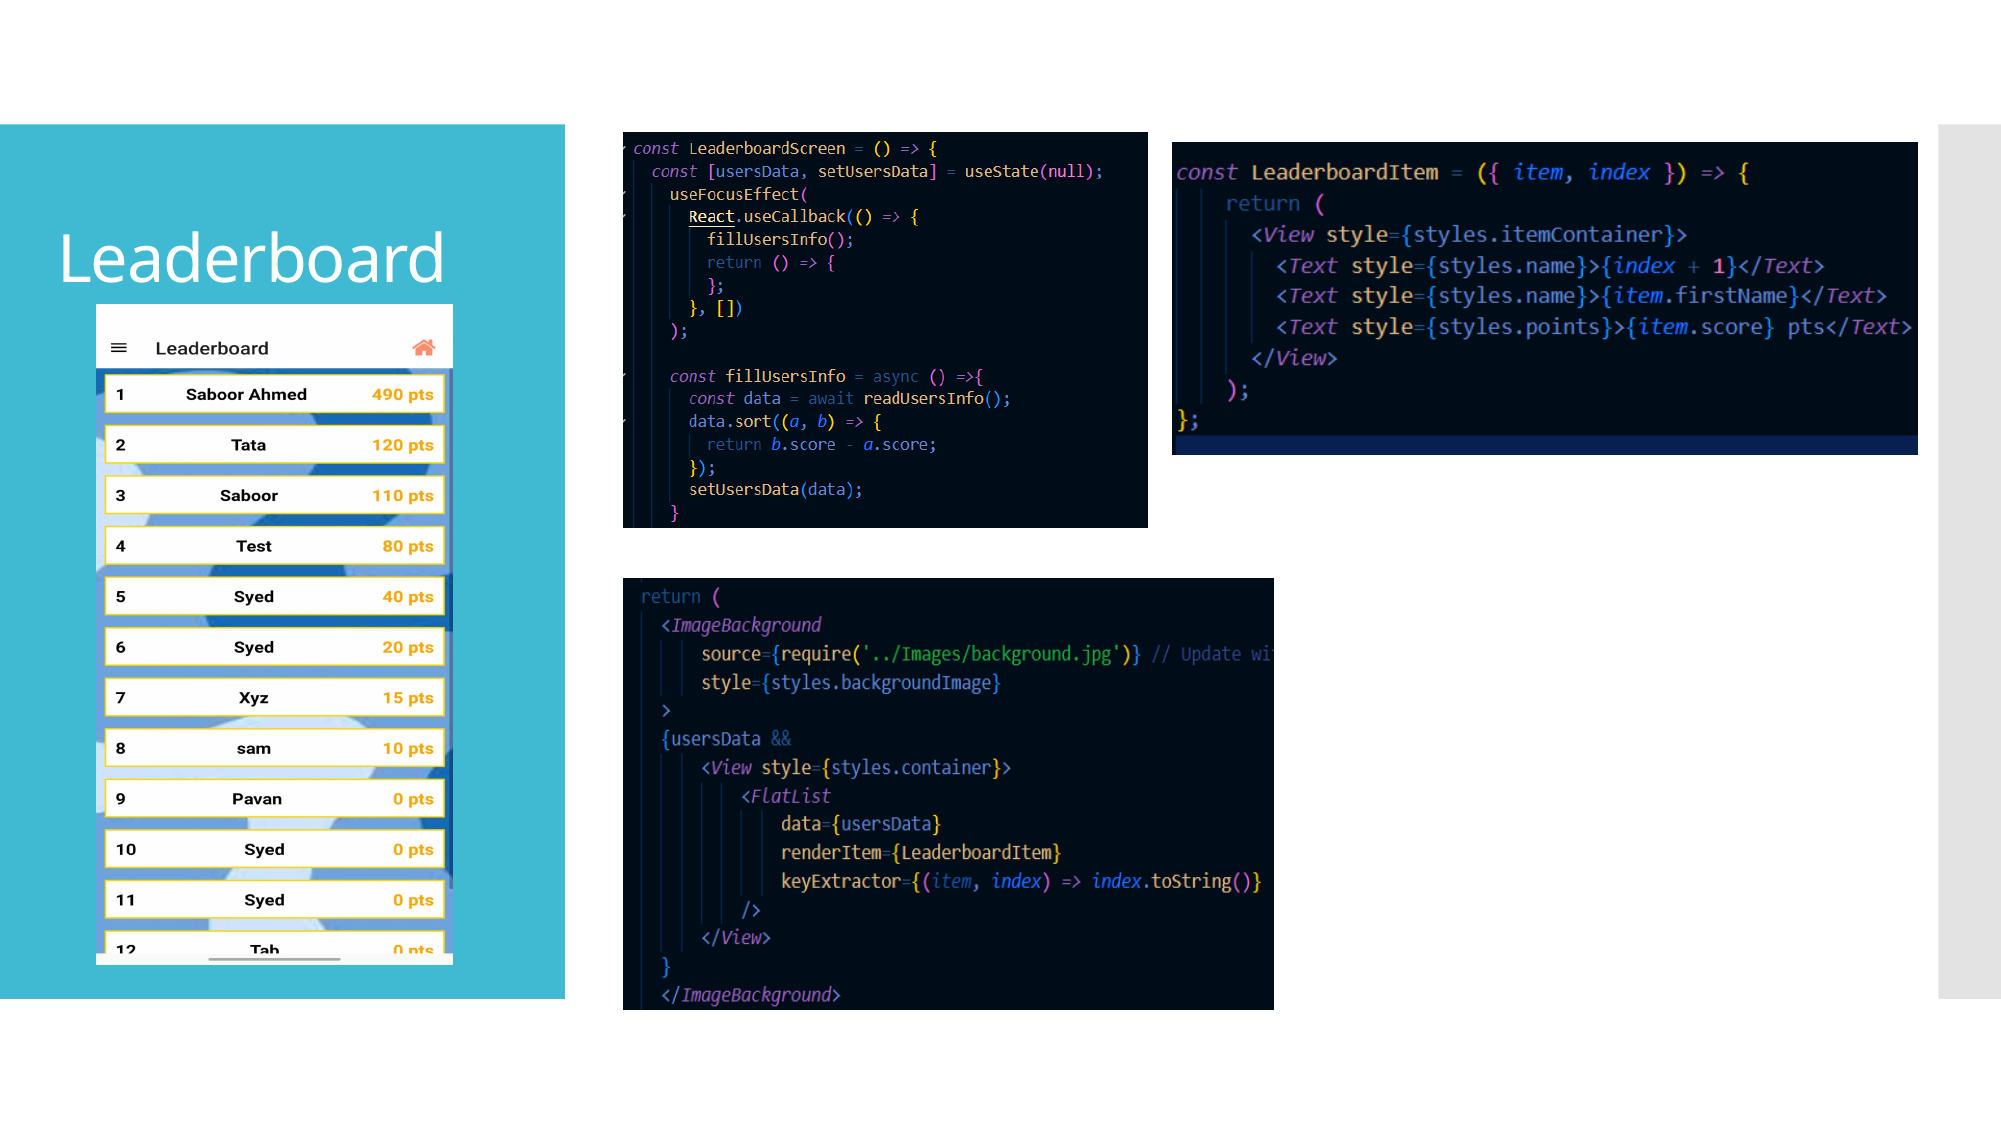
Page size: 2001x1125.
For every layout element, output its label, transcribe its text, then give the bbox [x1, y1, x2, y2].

picture [623, 578, 1275, 1010]
picture [1172, 141, 1918, 455]
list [623, 132, 1148, 529]
title Leaderboard [41, 187, 507, 305]
picture [96, 303, 453, 966]
